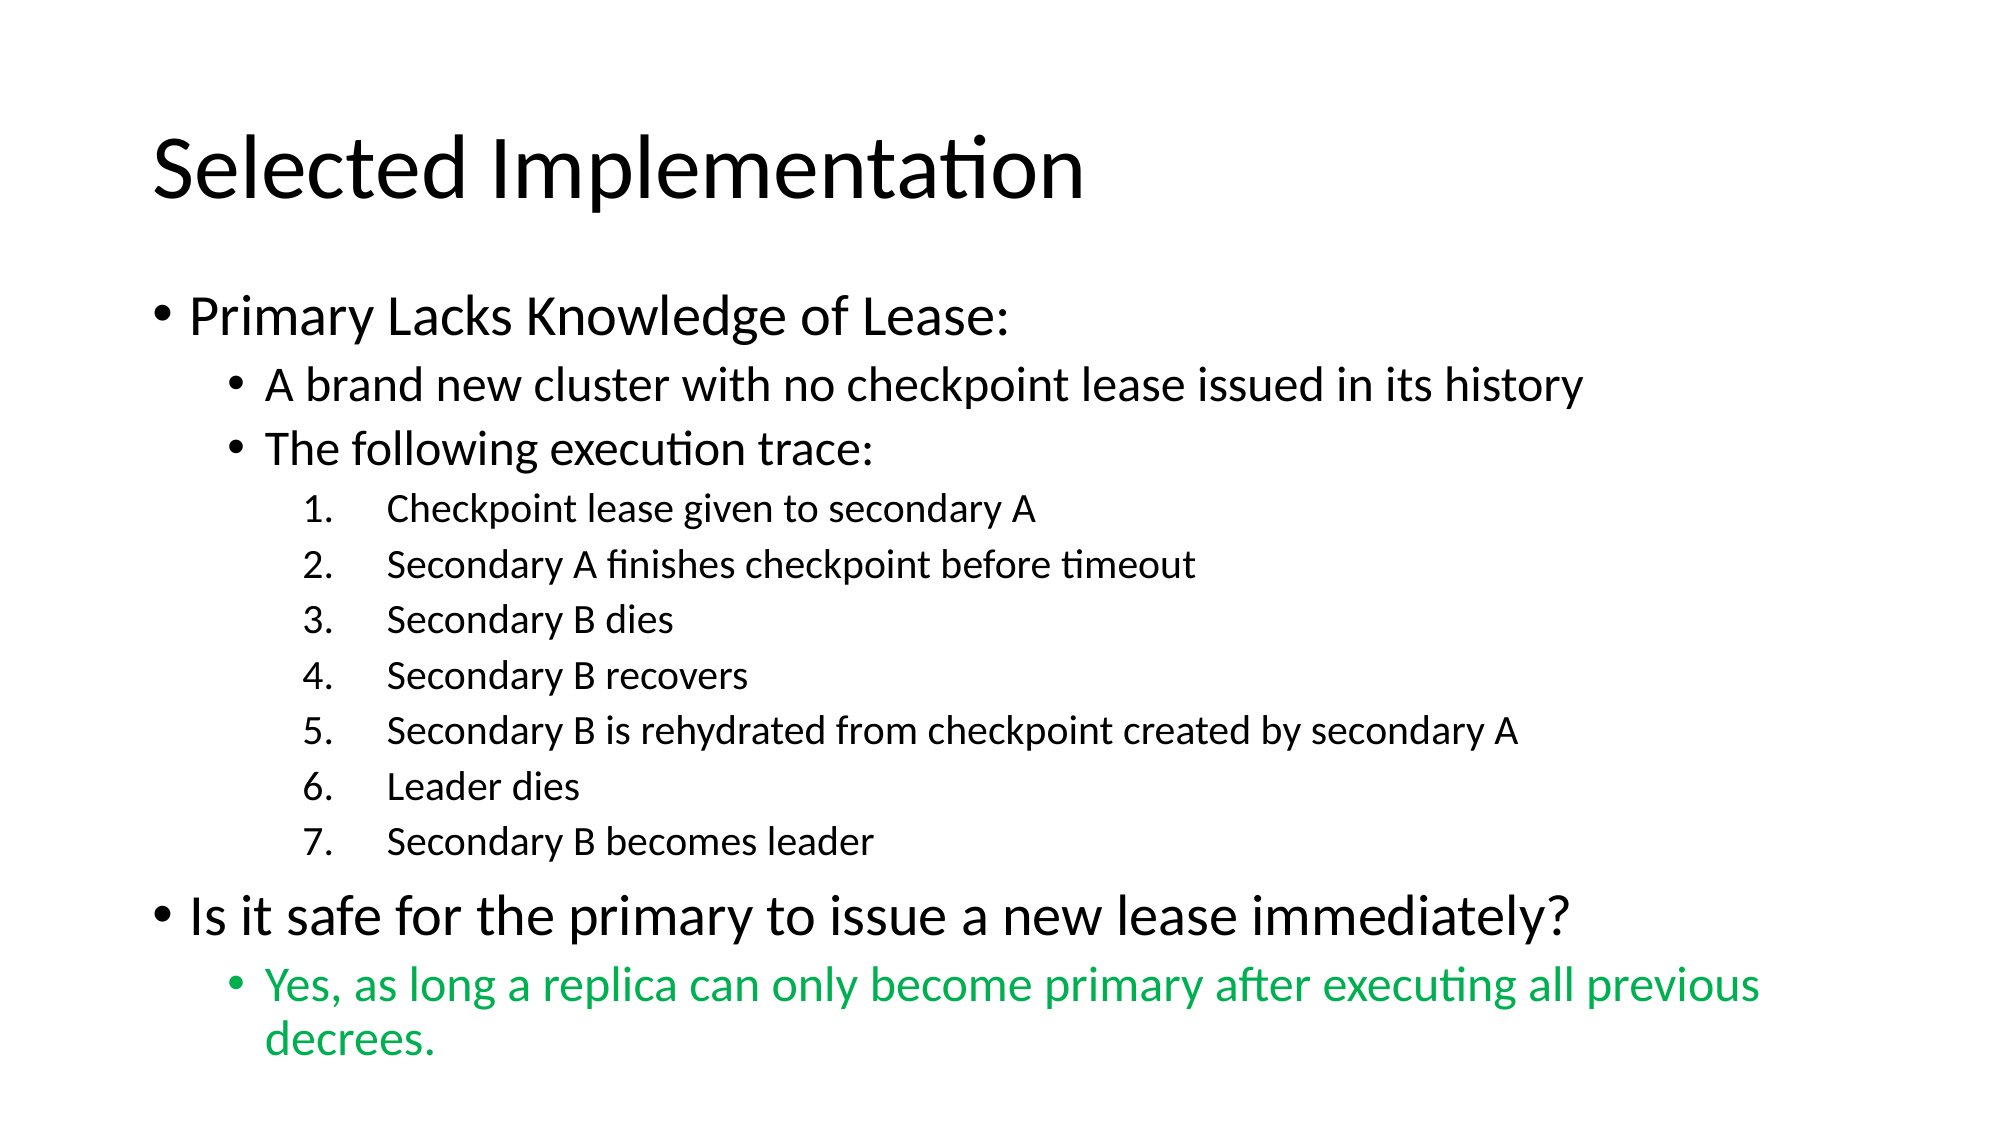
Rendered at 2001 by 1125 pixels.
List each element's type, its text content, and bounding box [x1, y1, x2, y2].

list Primary Lacks Knowledge of Lease: A brand new cluster with no checkpoint lease issued in its history The following execution trace: Checkpoint lease given to secondary A Secondary A finishes checkpoint before timeout Secondary B dies Secondary B recovers Secondary B is rehydrated from checkpoint created by secondary A Leader dies Secondary B becomes leader Is it safe for the primary to issue a new lease immediately? Yes, as long a replica can only become primary after executing all previous decrees. [137, 277, 1923, 1088]
title Selected Implementation [137, 59, 1863, 277]
